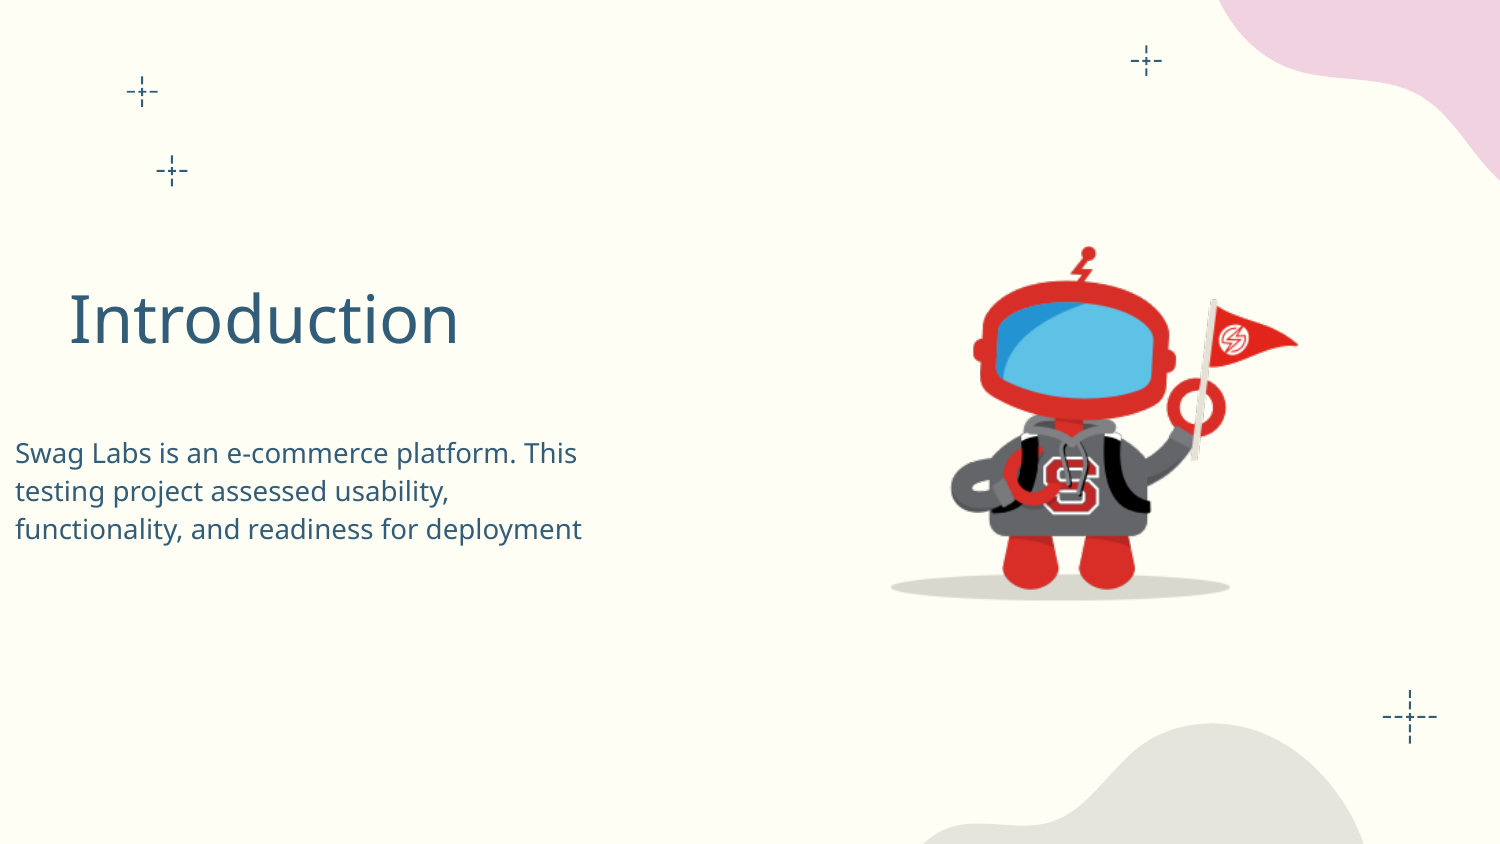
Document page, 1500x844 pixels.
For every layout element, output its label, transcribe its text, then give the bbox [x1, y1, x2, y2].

picture [890, 245, 1298, 602]
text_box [156, 155, 188, 187]
subtitle Swag Labs is an e-commerce platform. This testing project assessed usability, functionality, and readiness for deployment [0, 418, 600, 602]
title Introduction [54, 138, 655, 378]
